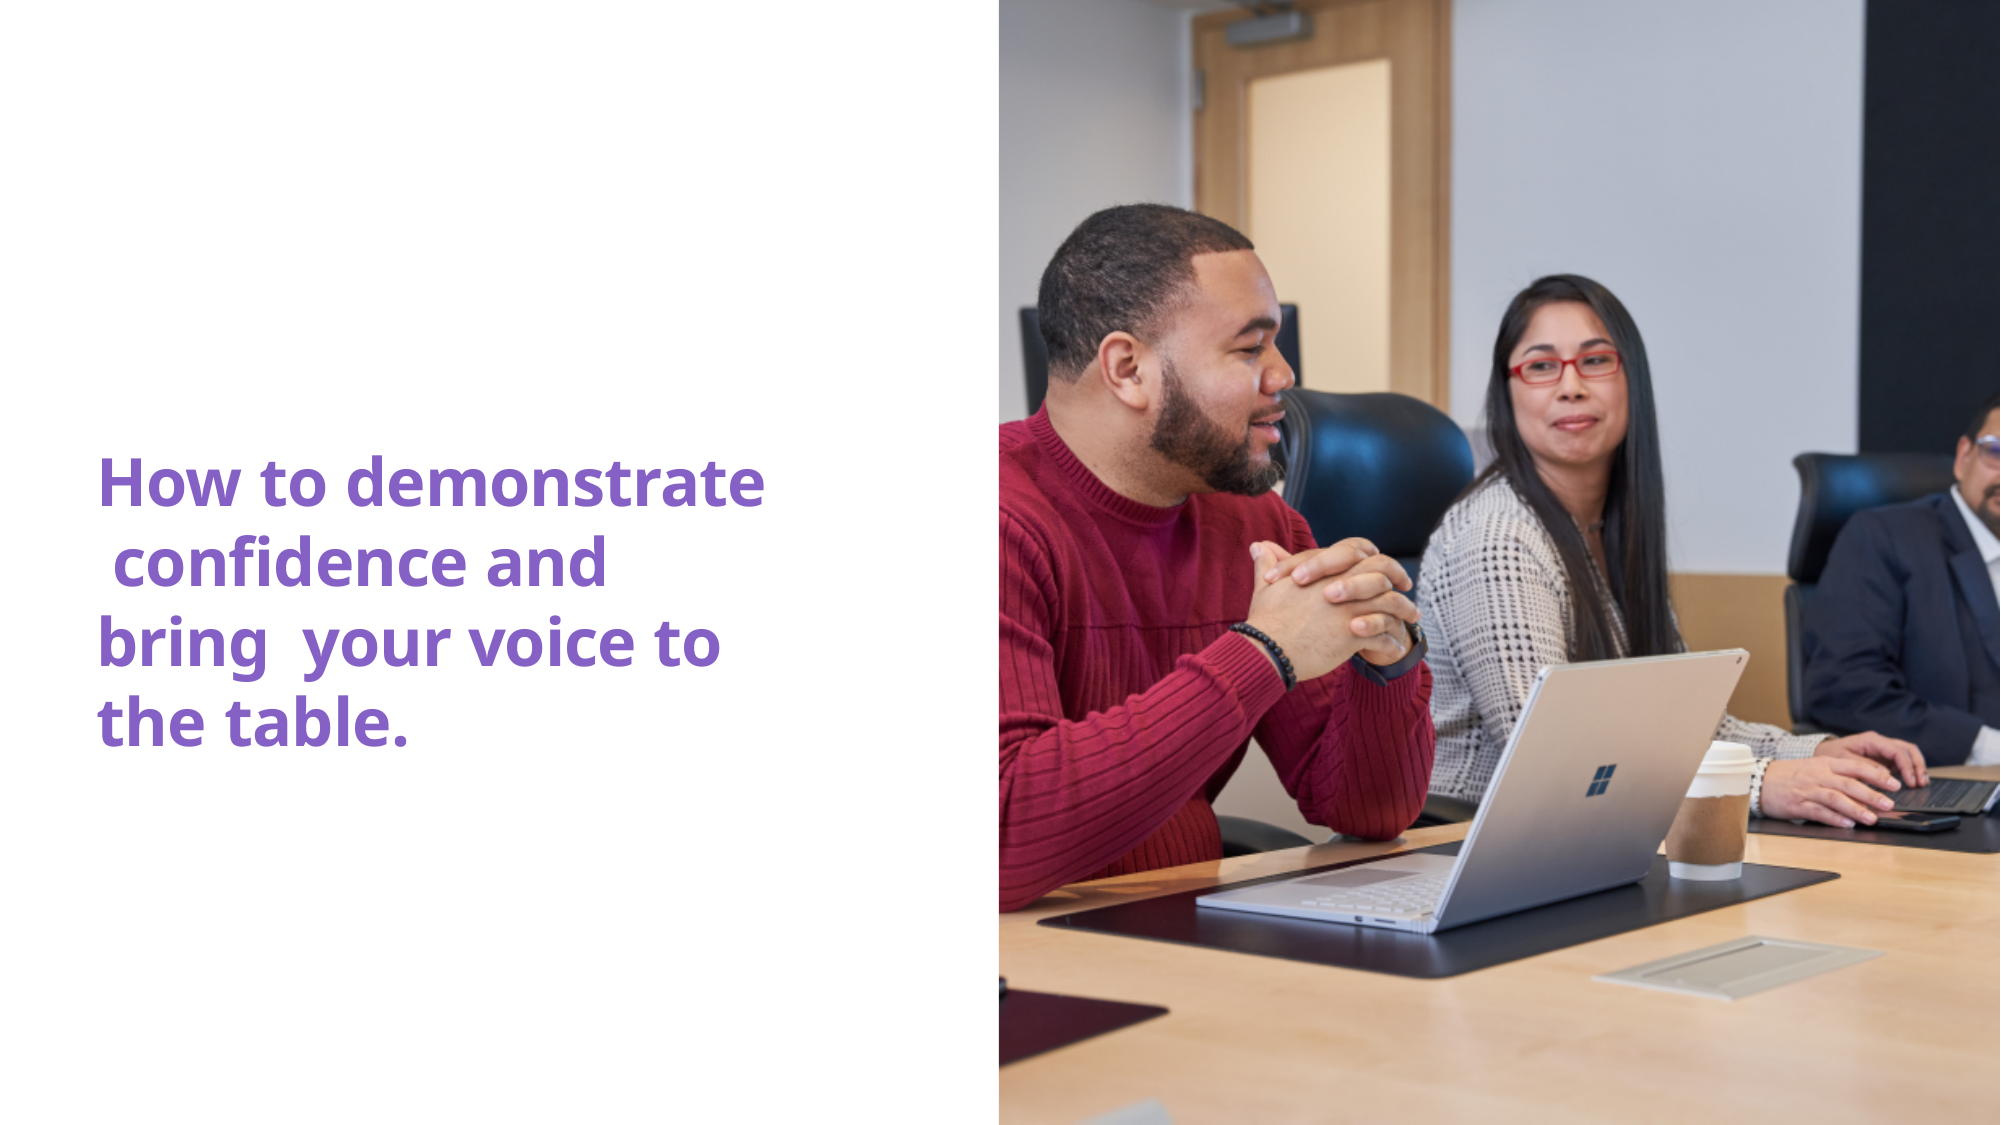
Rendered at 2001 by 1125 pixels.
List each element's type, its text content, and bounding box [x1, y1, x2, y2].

text_box [998, 0, 2000, 1125]
title How to demonstrate confidence and bring your voice to the table. [94, 438, 772, 760]
